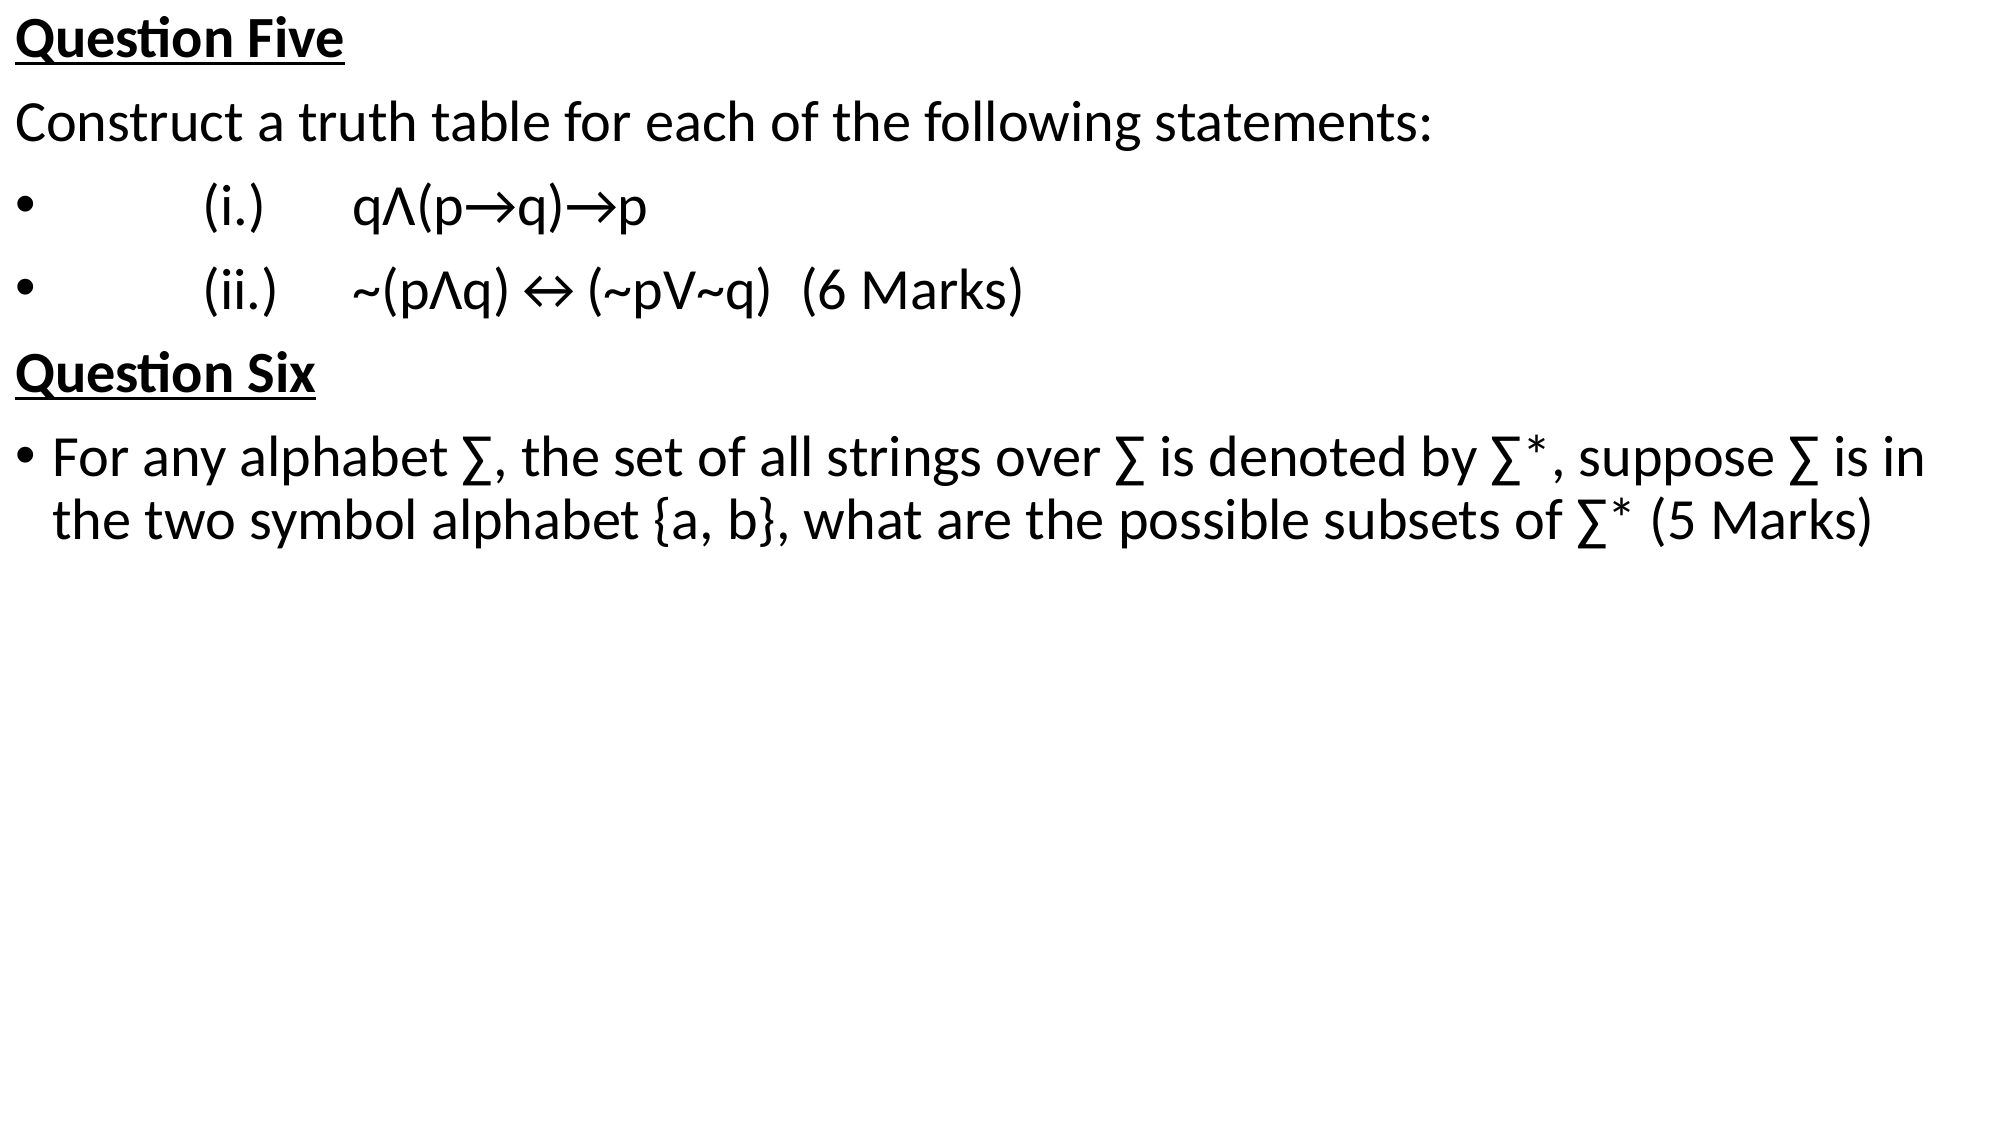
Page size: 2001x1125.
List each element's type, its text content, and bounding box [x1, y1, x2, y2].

list Question Five Construct a truth table for each of the following statements: (i.) qΛ(p→q)→p (ii.) ~(pΛq)↔(~pV~q) (6 Marks) Question Six For any alphabet ∑, the set of all strings over ∑ is denoted by ∑*, suppose ∑ is in the two symbol alphabet {a, b}, what are the possible subsets of ∑* (5 Marks) [0, 0, 2000, 1104]
